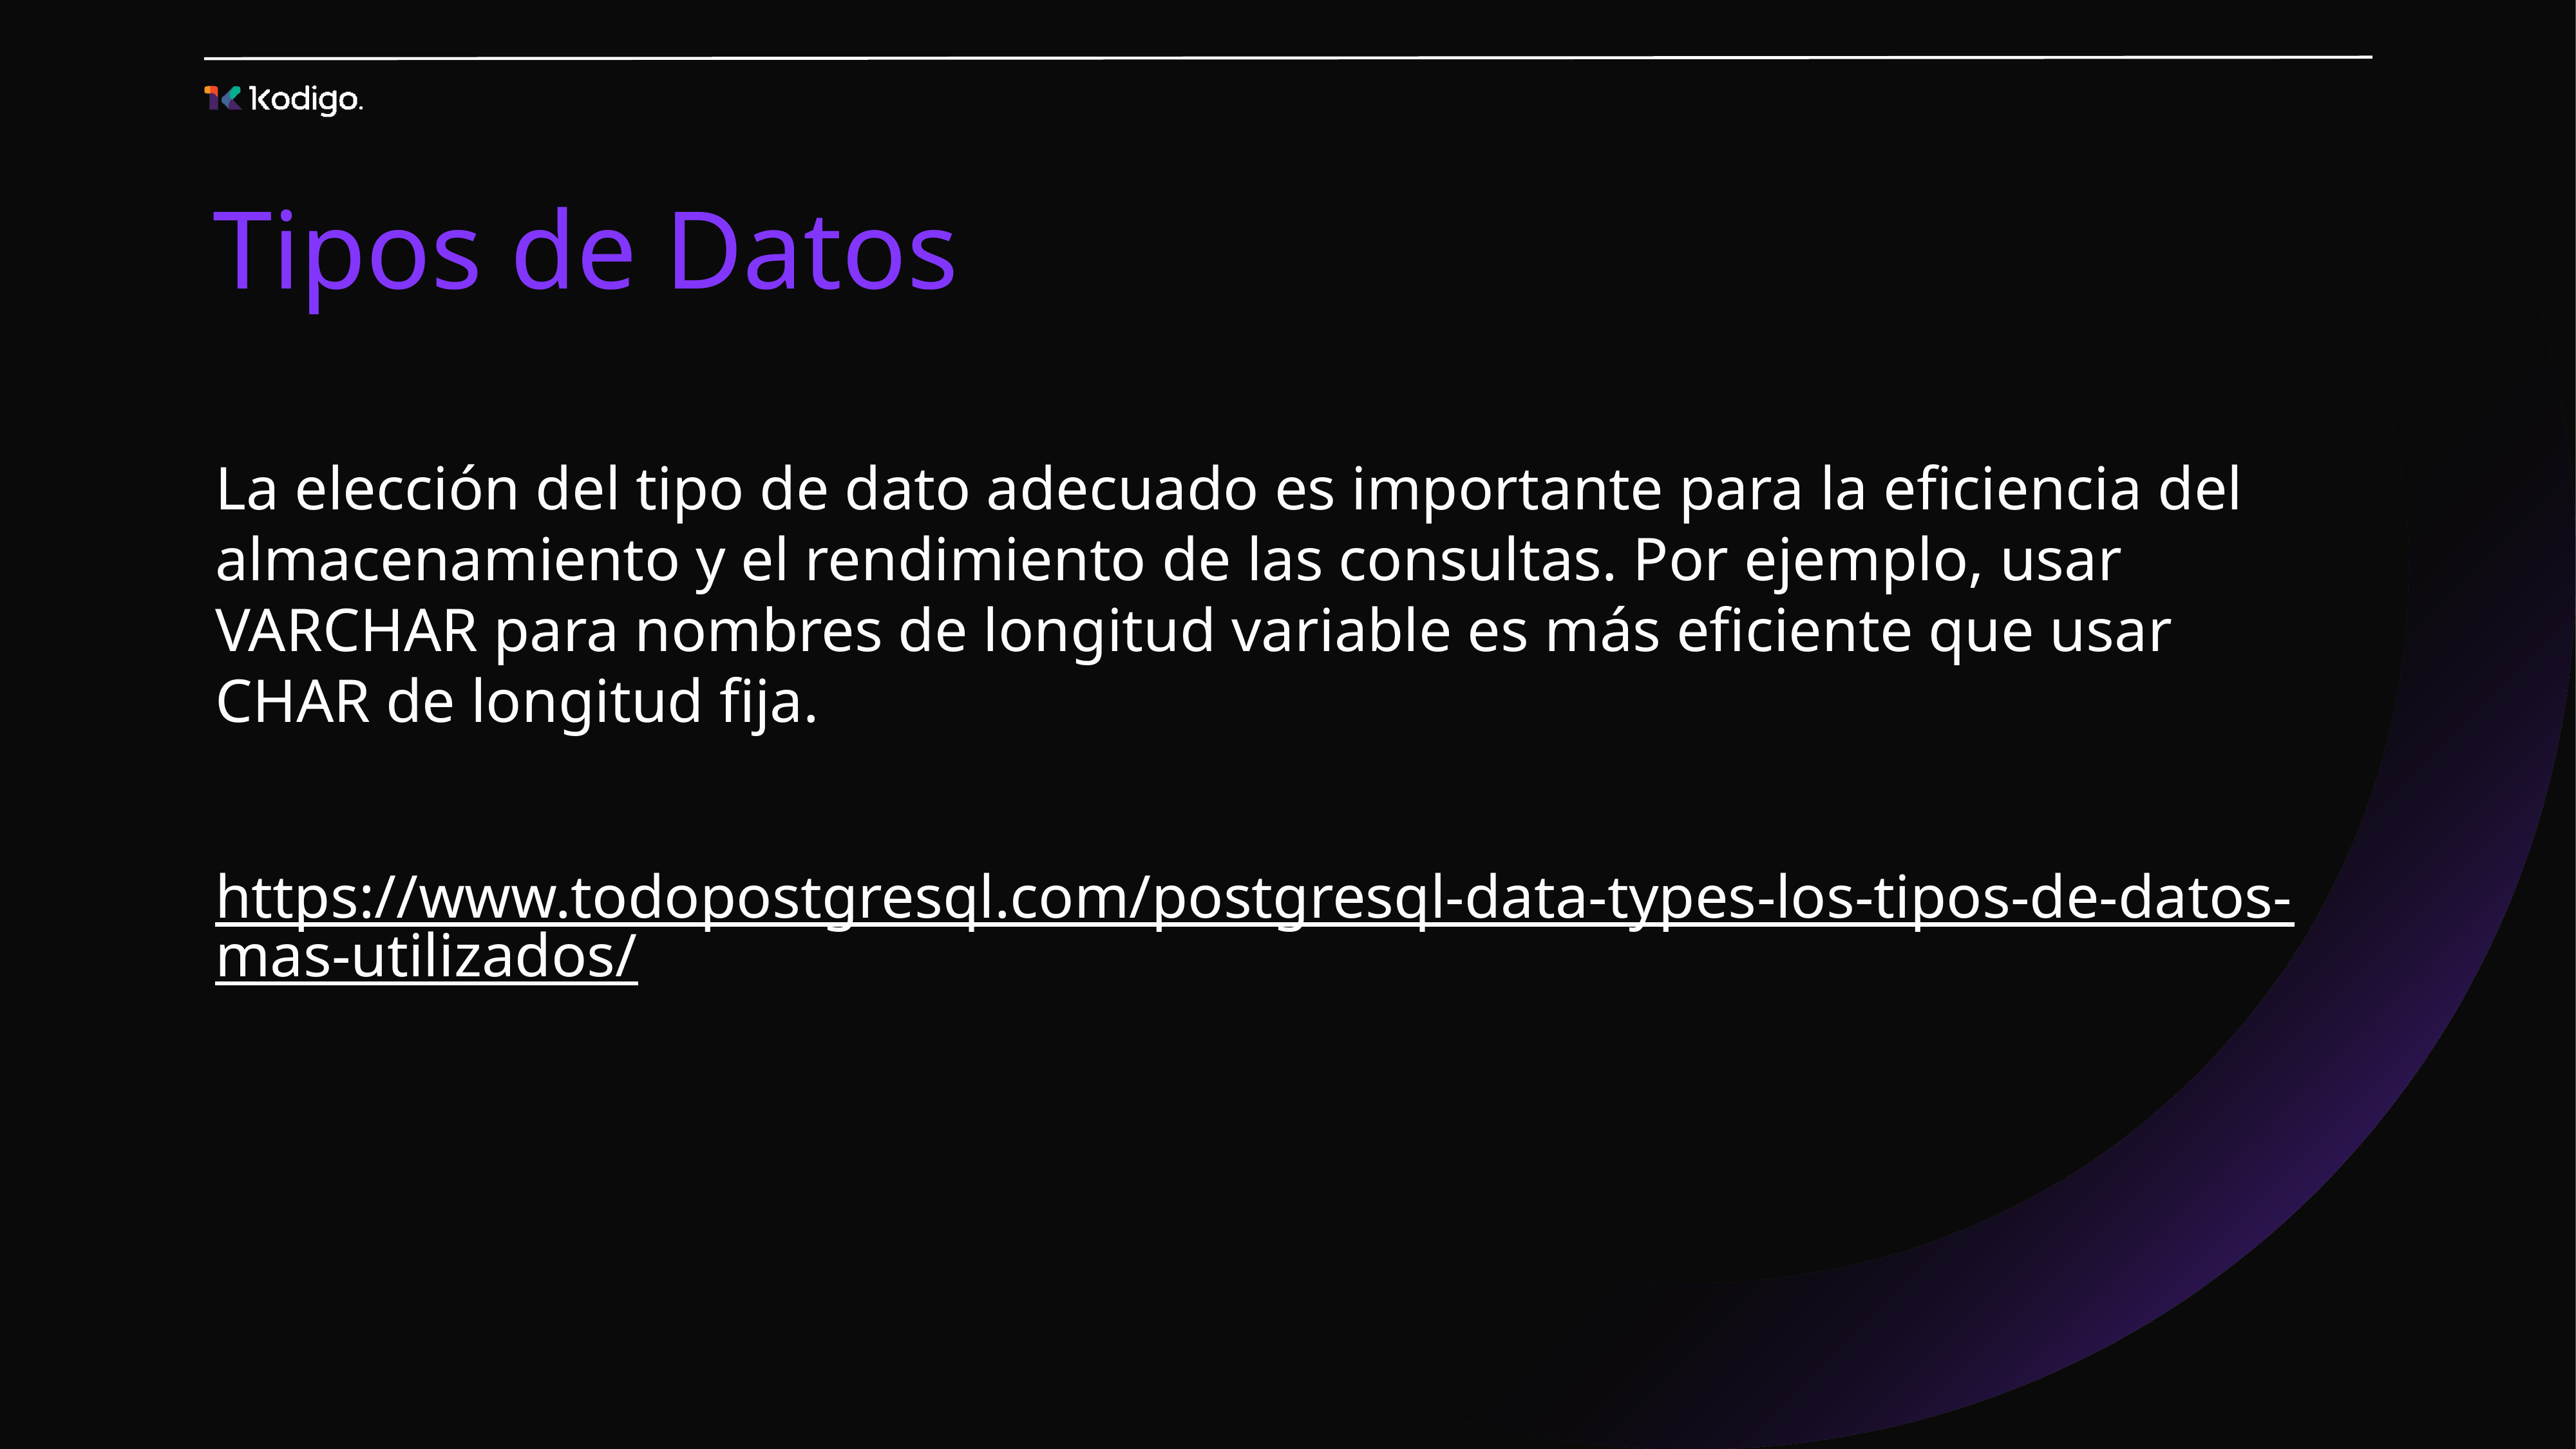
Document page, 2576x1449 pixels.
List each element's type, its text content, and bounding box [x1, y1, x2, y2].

text_box La elección del tipo de dato adecuado es importante para la eficiencia del almacenamiento y el rendimiento de las consultas. Por ejemplo, usar VARCHAR para nombres de longitud variable es más eficiente que usar CHAR de longitud fija. https://www.todopostgresql.com/postgresql-data-types-los-tipos-de-datos-mas-utilizados/ [205, 343, 2315, 1159]
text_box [204, 57, 2372, 117]
text_box Tipos de Datos [203, 176, 2353, 316]
